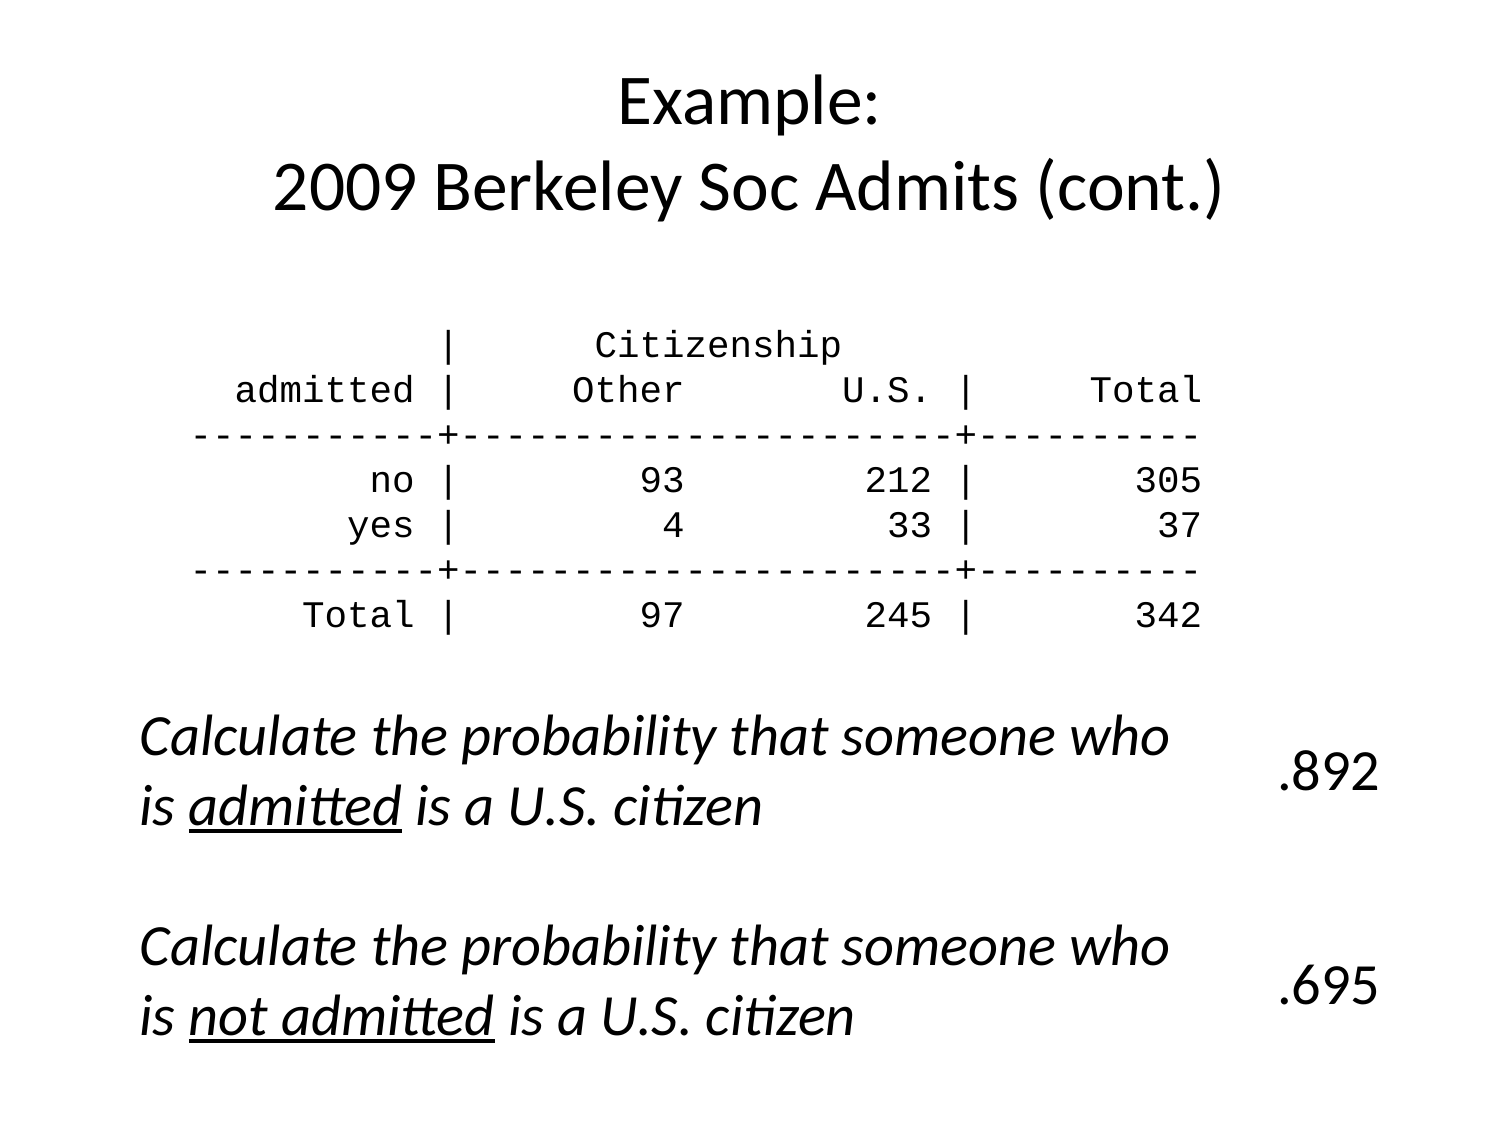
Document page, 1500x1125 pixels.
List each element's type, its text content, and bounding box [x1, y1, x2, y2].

text_box .695 [1262, 939, 1413, 1024]
title Example: 2009 Berkeley Soc Admits (cont.) [75, 45, 1425, 233]
text_box .892 [1262, 725, 1413, 810]
text_box | Citizenship admitted | Other U.S. | Total -----------+----------------------+---------- no | 93 212 | 305 yes | 4 33 | 37 -----------+----------------------+---------- Total | 97 245 | 342 [174, 312, 1300, 643]
text_box Calculate the probability that someone who is admitted is a U.S. citizen Calculate the probability that someone who is not admitted is a U.S. citizen [125, 689, 1213, 1055]
